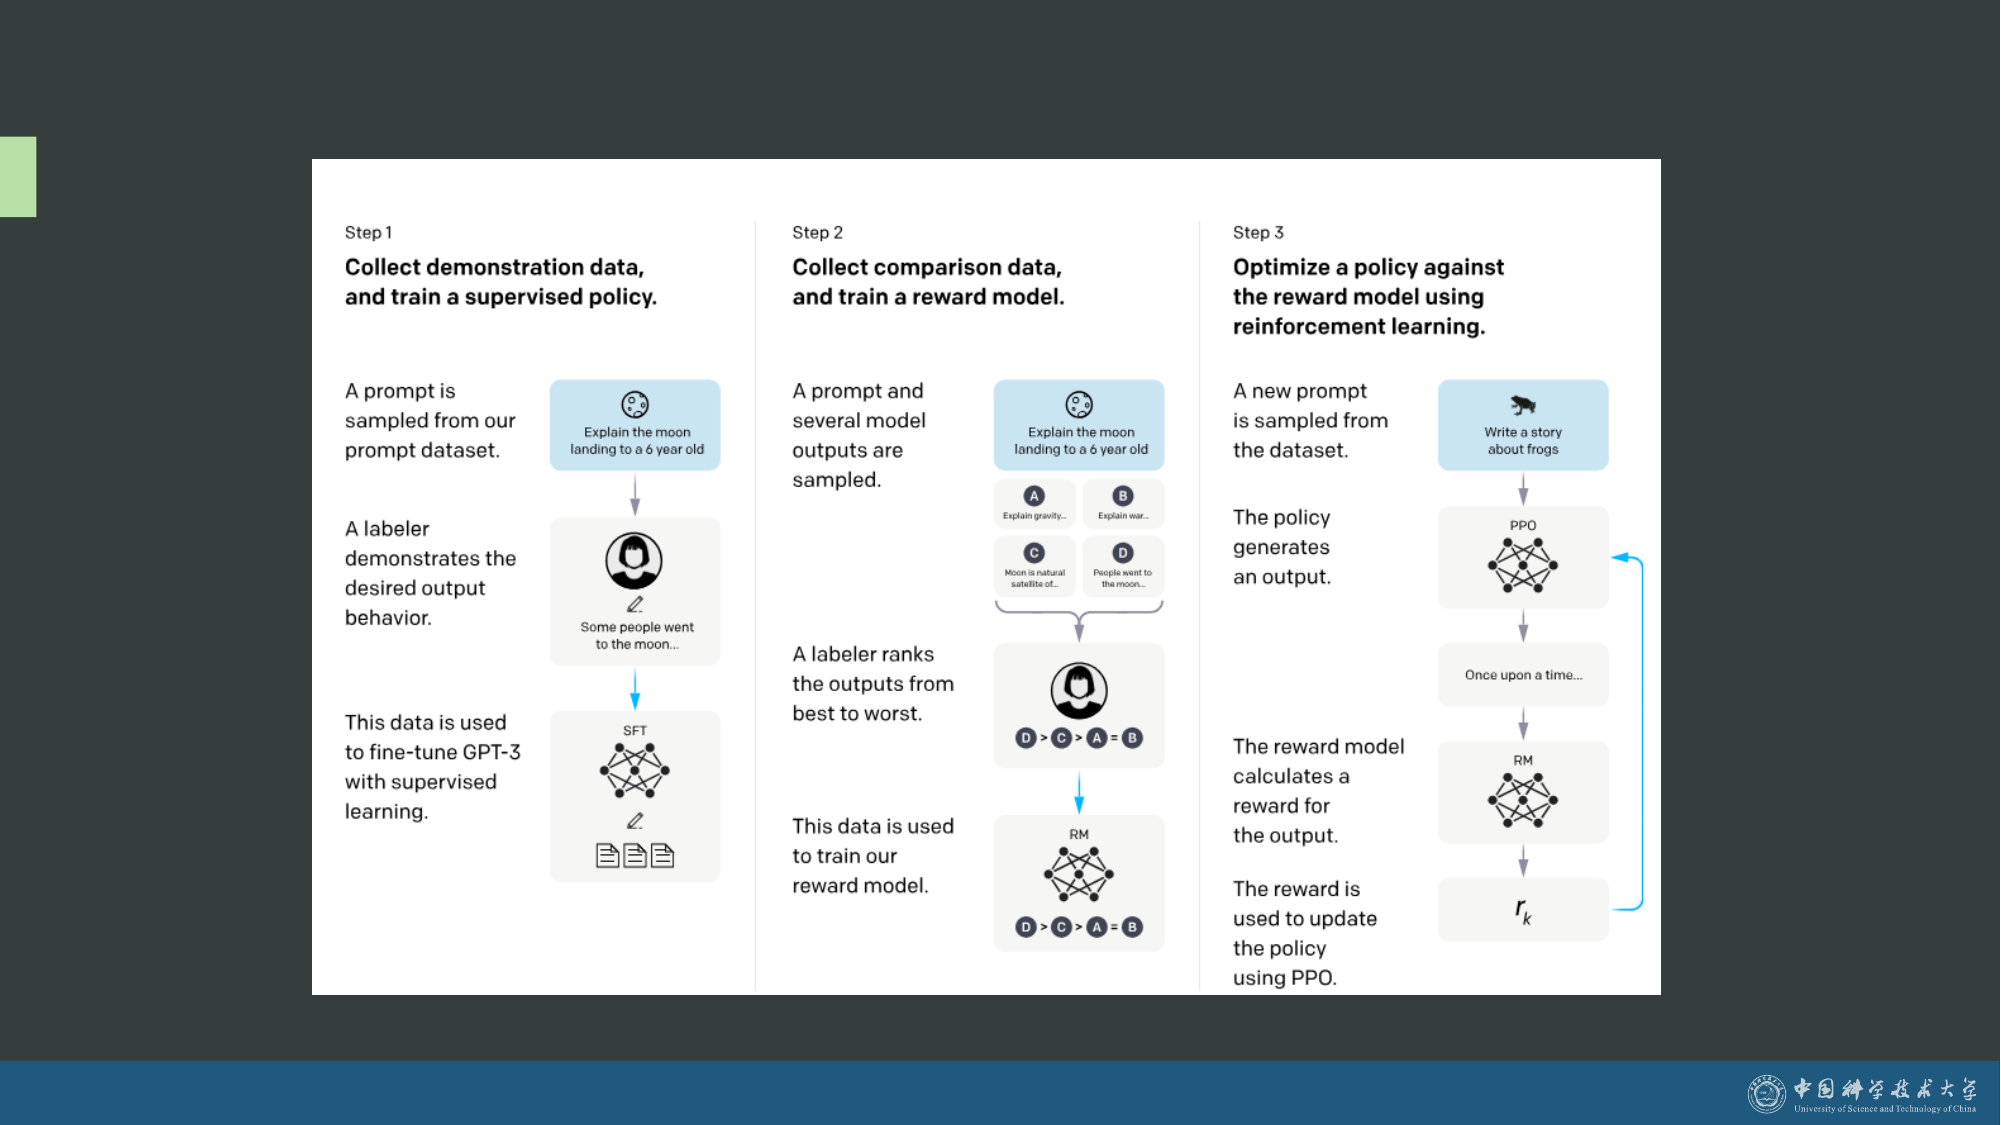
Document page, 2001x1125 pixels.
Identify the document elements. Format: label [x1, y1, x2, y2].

picture [312, 159, 1661, 995]
